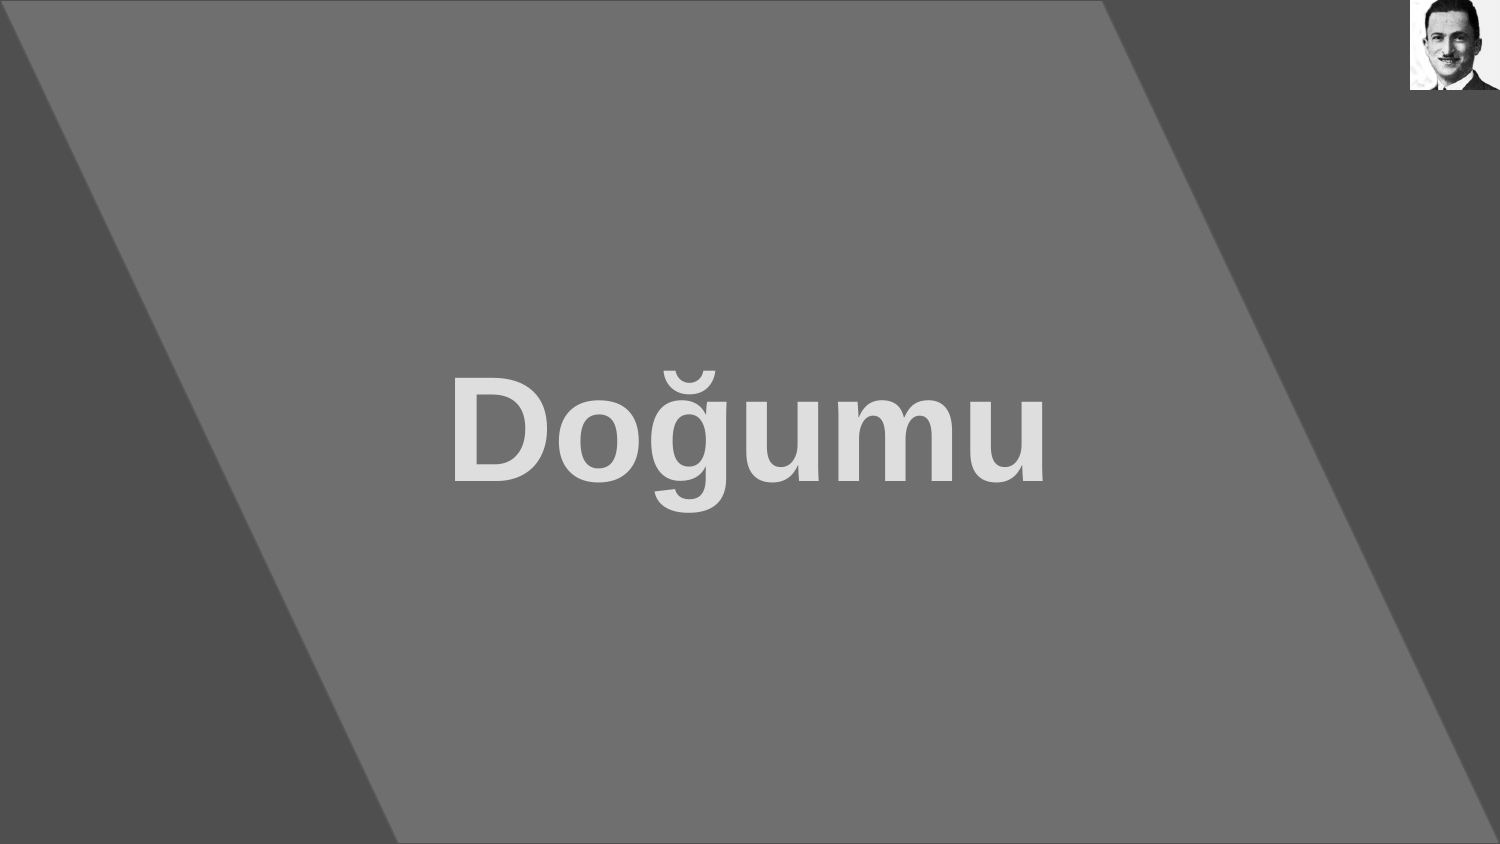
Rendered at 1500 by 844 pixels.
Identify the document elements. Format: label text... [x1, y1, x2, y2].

text_box Doğumu [0, 0, 1500, 844]
picture [1409, 0, 1500, 91]
